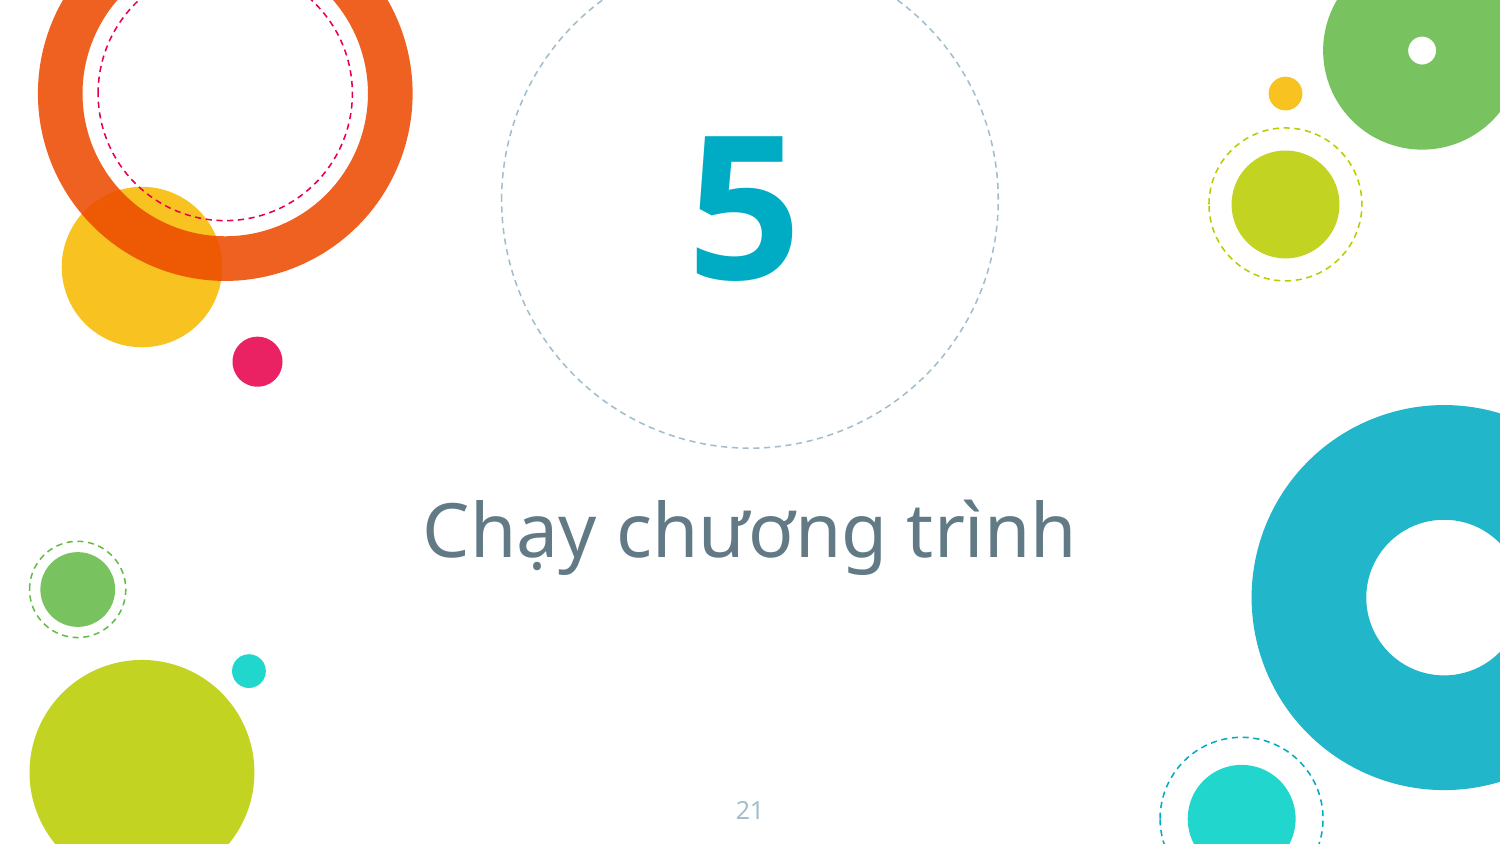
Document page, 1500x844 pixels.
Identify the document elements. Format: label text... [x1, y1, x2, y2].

title Chạy chương trình [290, 397, 1209, 588]
text_box 5 [500, 7, 989, 335]
slide_number 21 [711, 779, 789, 844]
